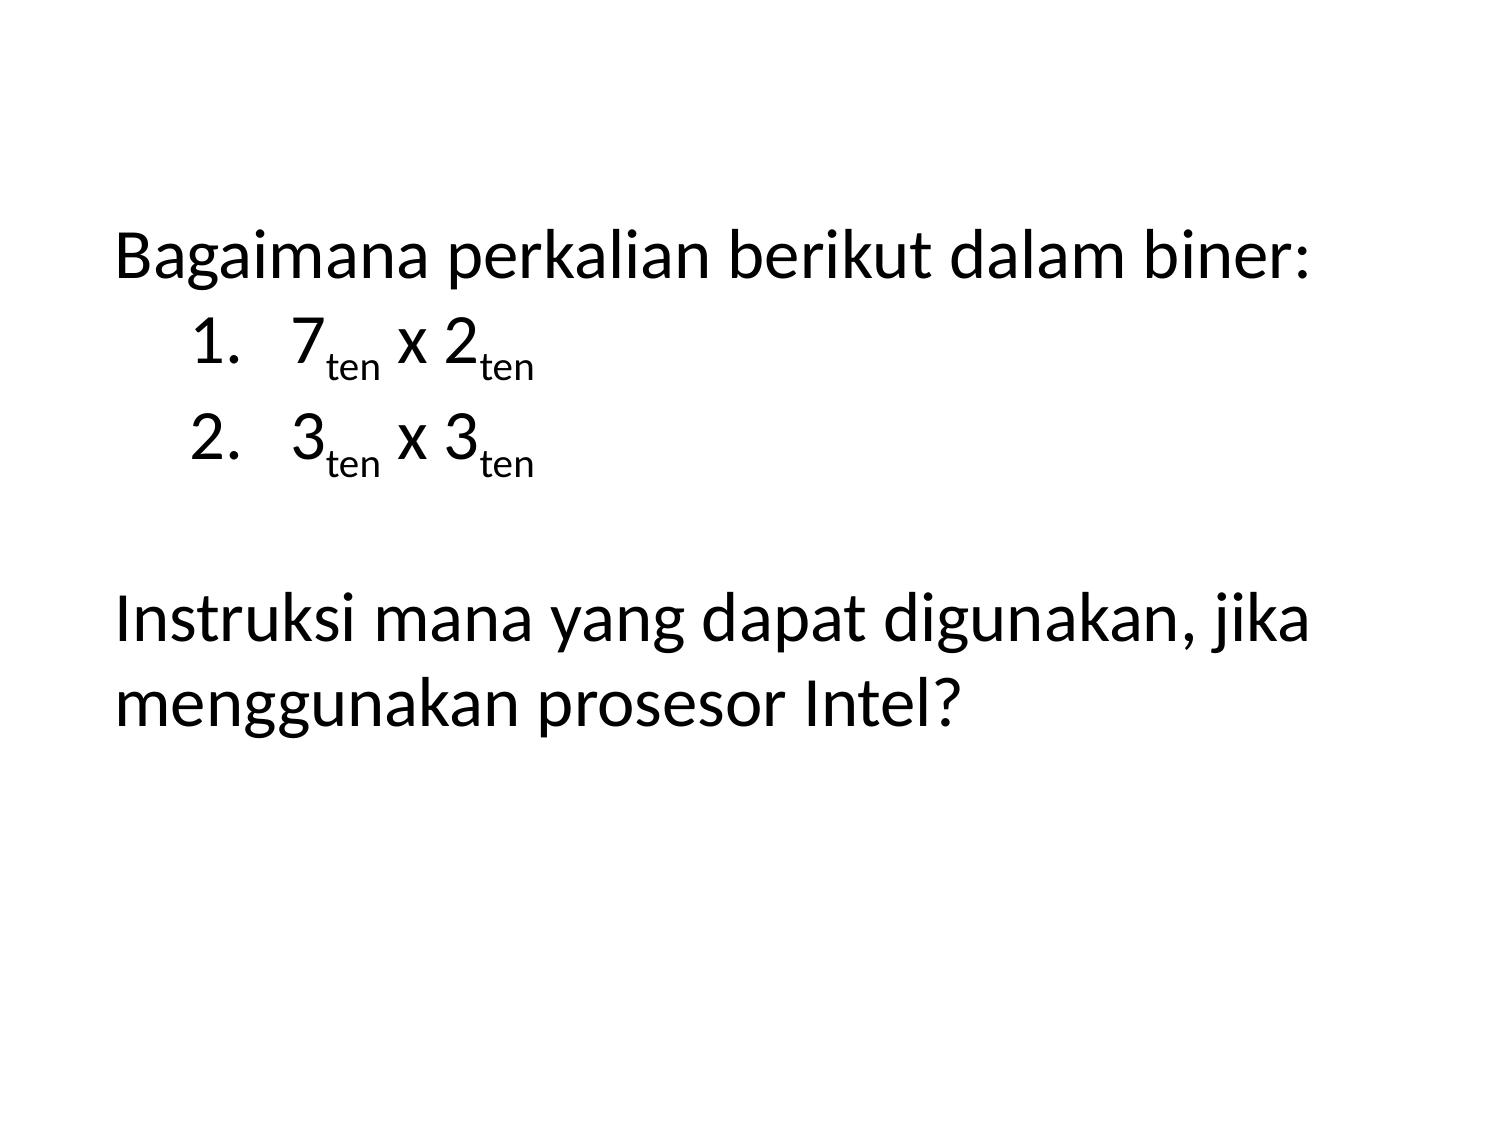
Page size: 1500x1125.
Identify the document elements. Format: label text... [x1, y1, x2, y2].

text_box Bagaimana perkalian berikut dalam biner: 7ten x 2ten 3ten x 3ten Instruksi mana yang dapat digunakan, jika menggunakan prosesor Intel? [99, 199, 1388, 748]
